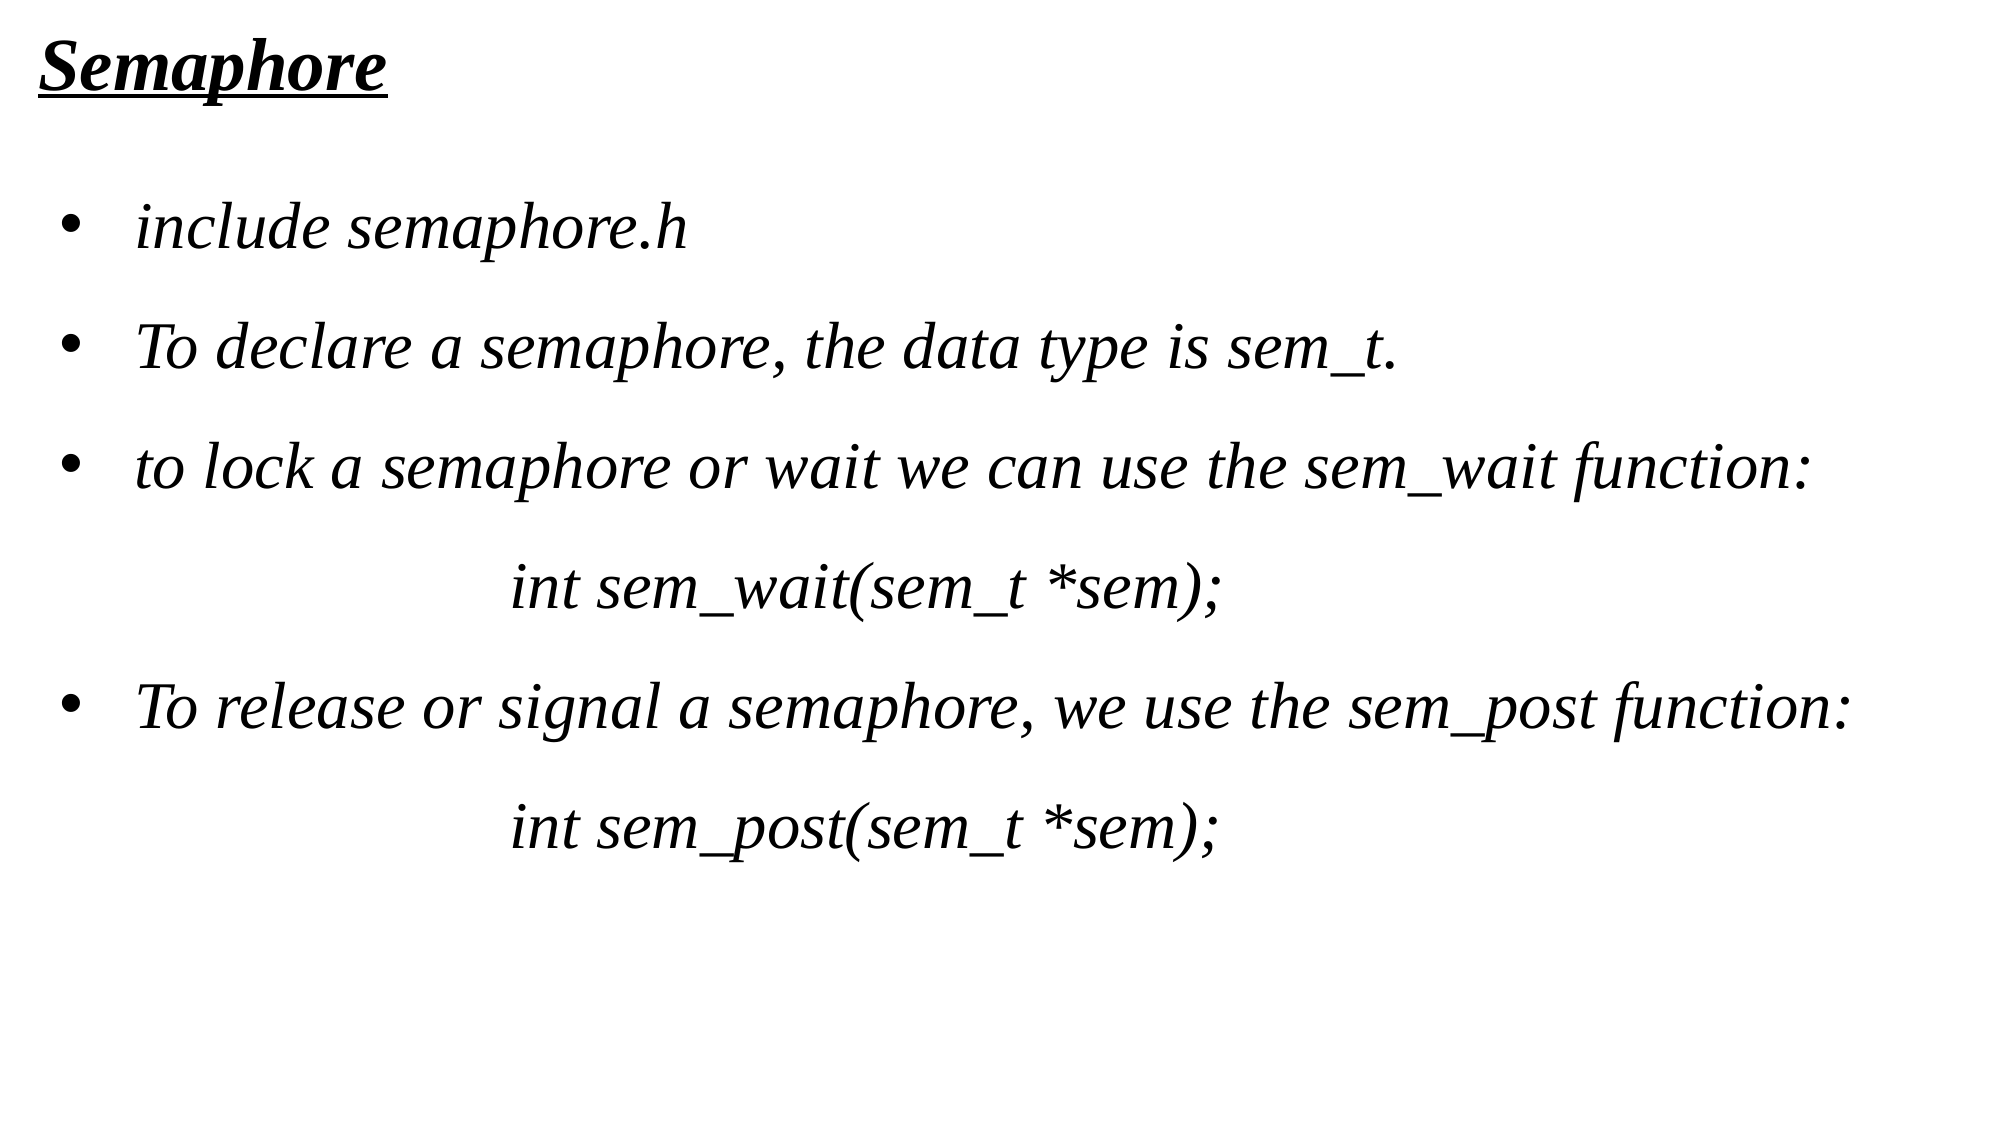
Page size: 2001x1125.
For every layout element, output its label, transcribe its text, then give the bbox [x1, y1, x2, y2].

text_box include semaphore.h To declare a semaphore, the data type is sem_t. to lock a semaphore or wait we can use the sem_wait function: int sem_wait(sem_t *sem); To release or signal a semaphore, we use the sem_post function: int sem_post(sem_t *sem); [44, 134, 2000, 990]
text_box Semaphore [23, 7, 727, 113]
